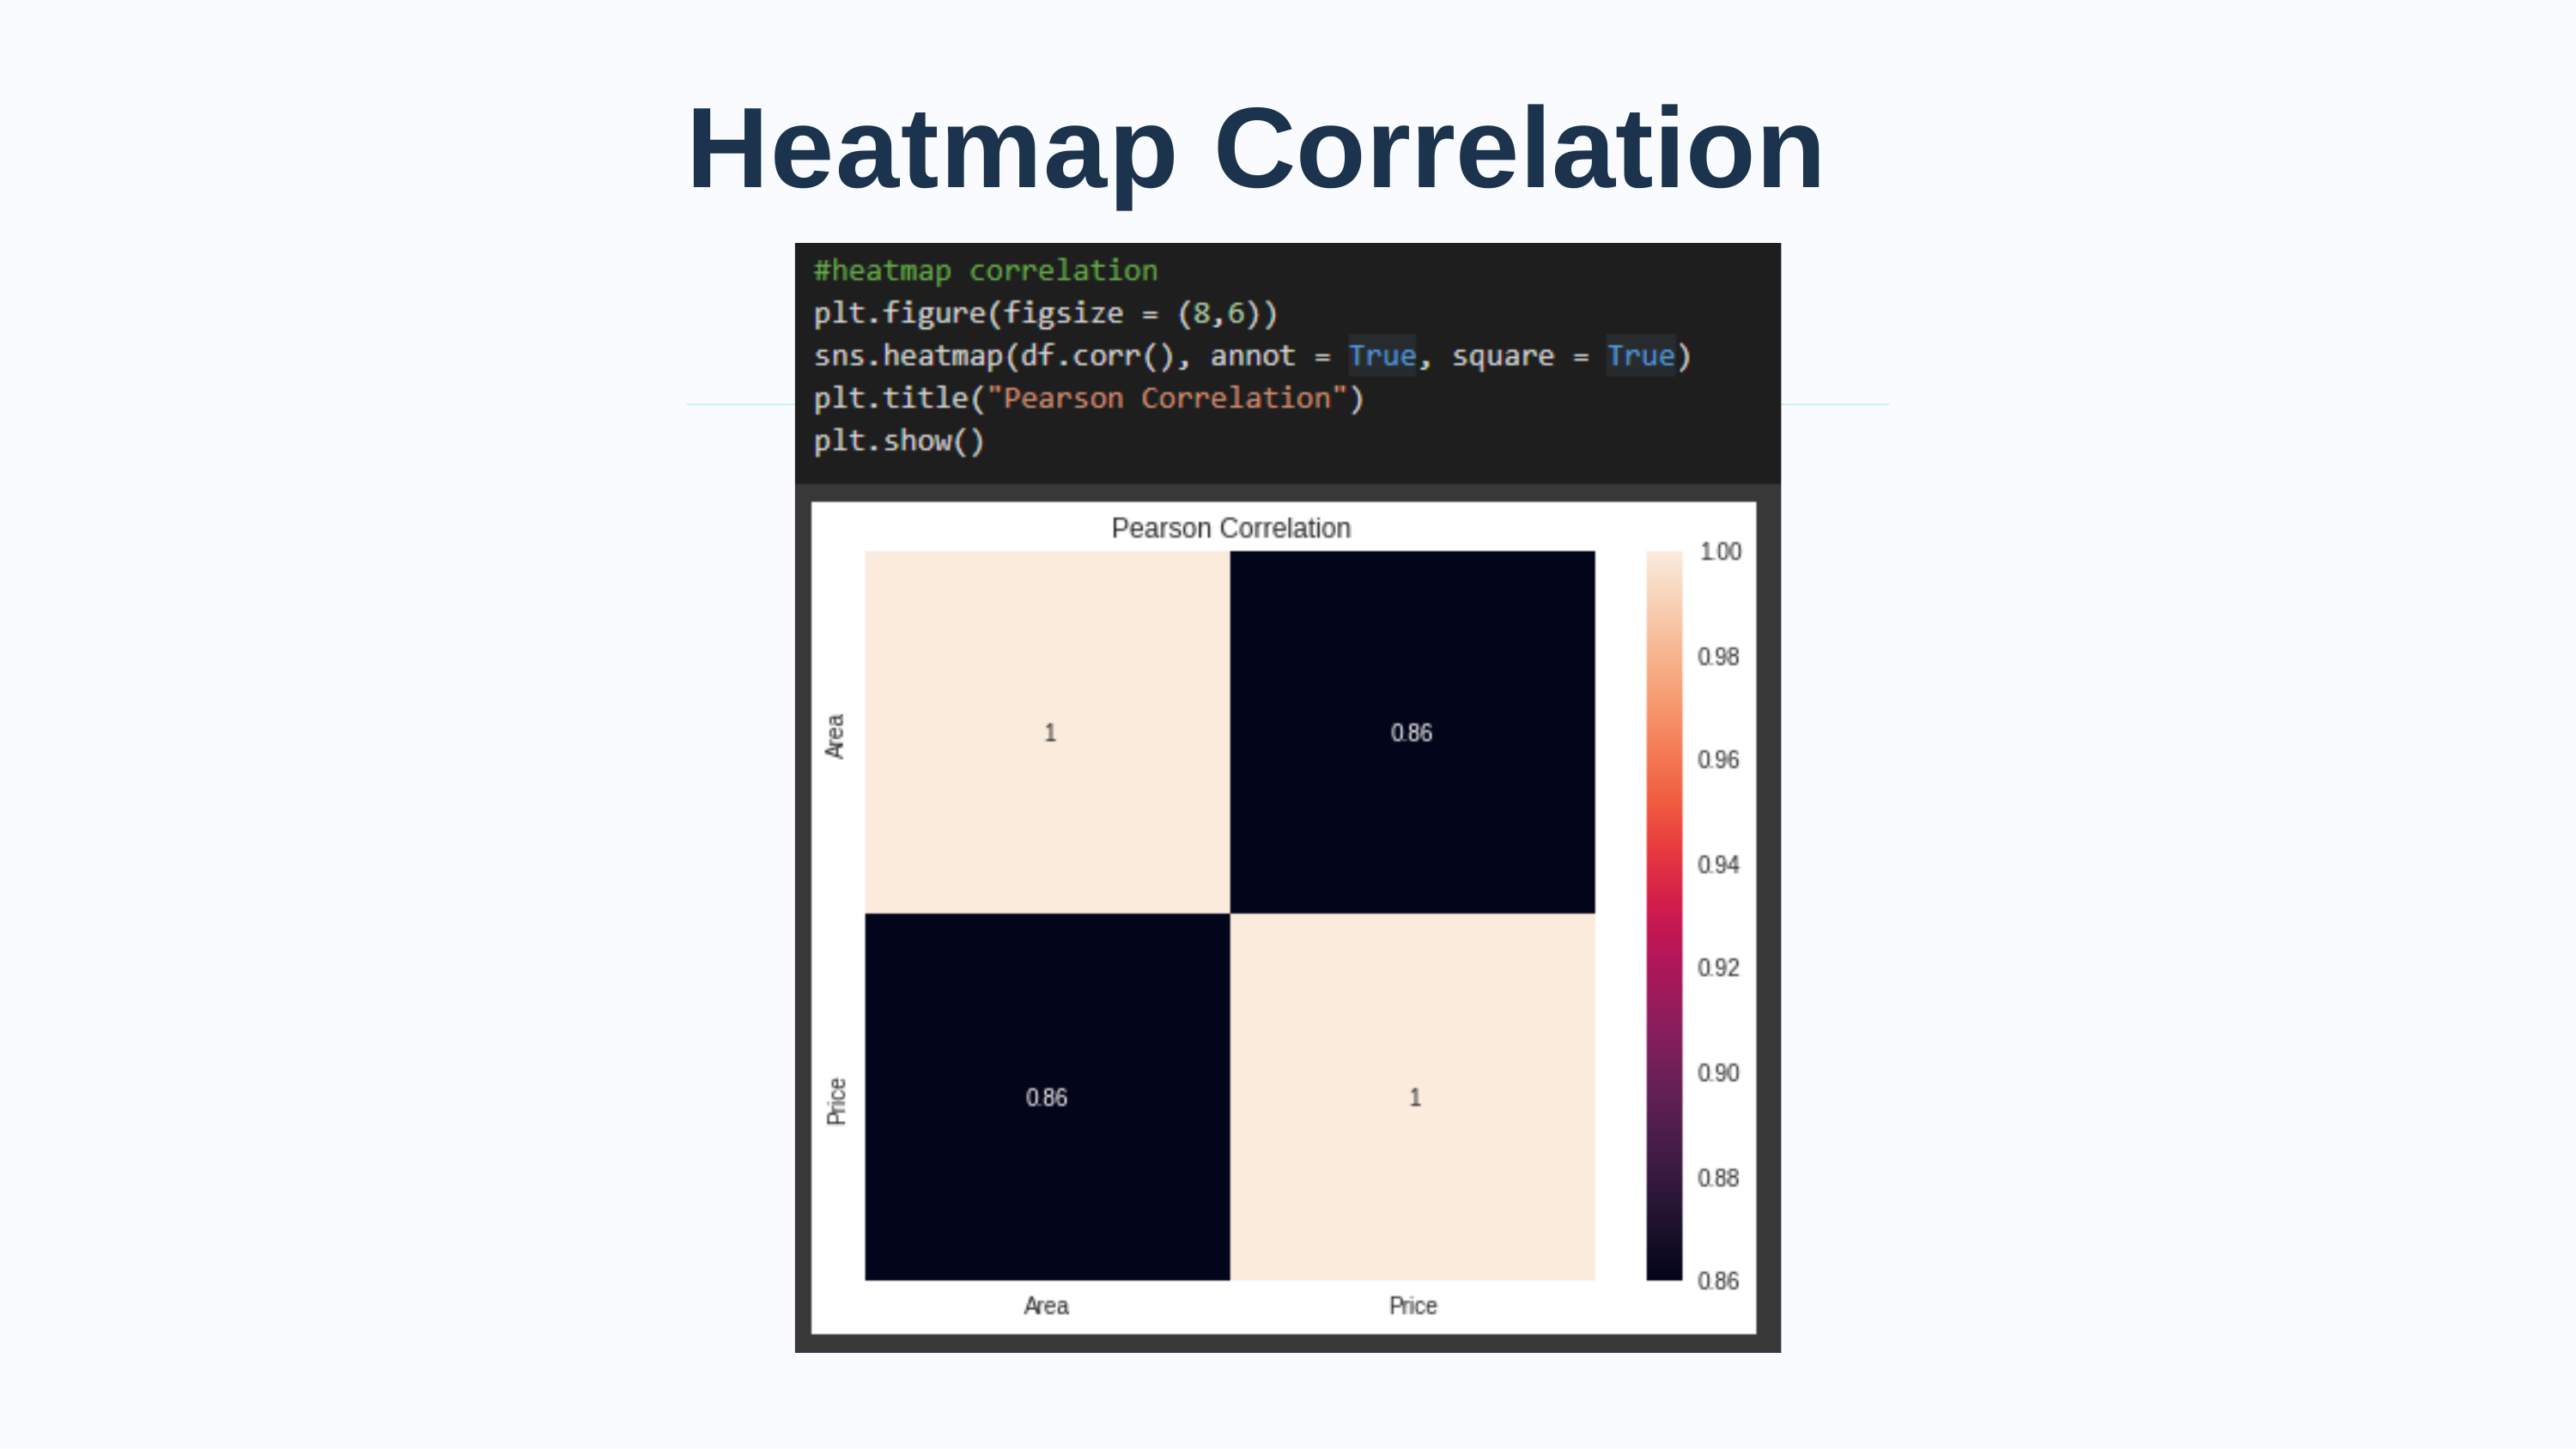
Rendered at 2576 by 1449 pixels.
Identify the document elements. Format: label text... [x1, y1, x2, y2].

title Heatmap Correlation [684, 71, 1834, 243]
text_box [685, 243, 1890, 1354]
